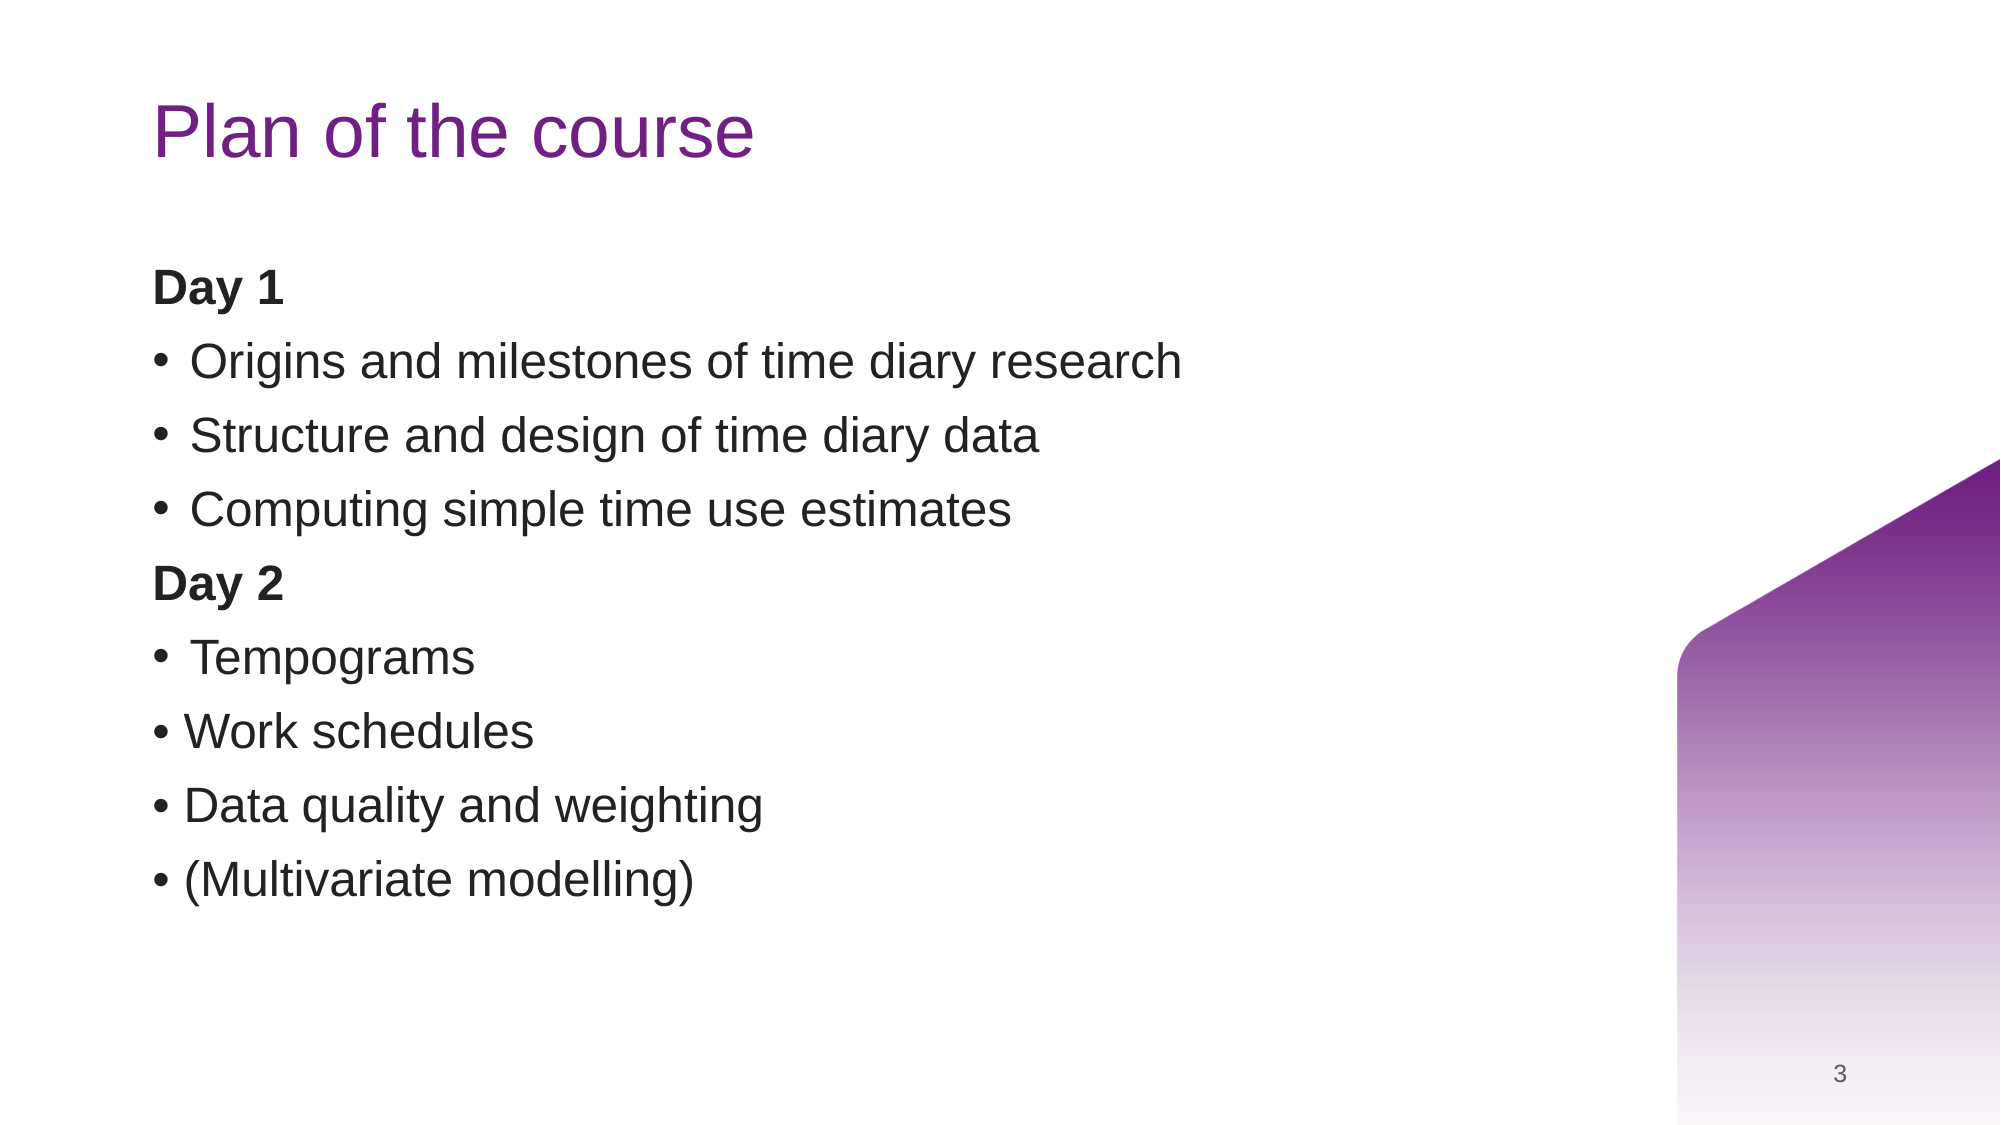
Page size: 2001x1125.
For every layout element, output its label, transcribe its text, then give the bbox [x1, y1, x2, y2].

slide_number 3 [1412, 1042, 1863, 1103]
picture [1166, 200, 2000, 1125]
title Plan of the course [137, 88, 1775, 179]
list Day 1 Origins and milestones of time diary research Structure and design of time diary data Computing simple time use estimates Day 2 Tempograms • Work schedules • Data quality and weighting • (Multivariate modelling) [137, 254, 1589, 921]
